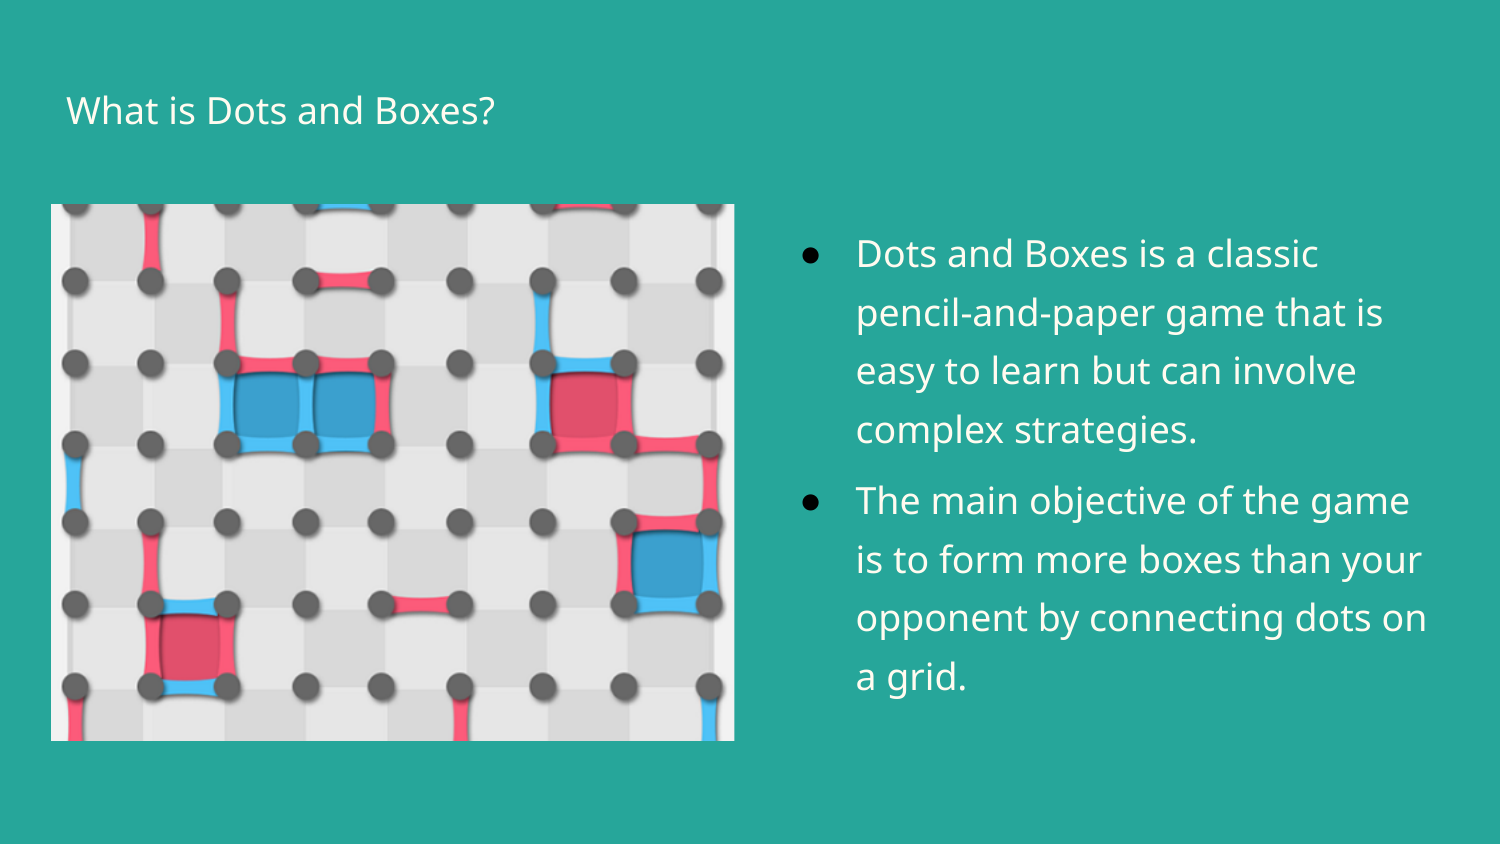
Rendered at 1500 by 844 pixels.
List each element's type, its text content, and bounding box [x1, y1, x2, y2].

title What is Dots and Boxes? [51, 72, 1449, 174]
picture [50, 204, 735, 741]
list Dots and Boxes is a classic pencil-and-paper game that is easy to learn but can involve complex strategies. The main objective of the game is to form more boxes than your opponent by connecting dots on a grid. [765, 204, 1449, 741]
